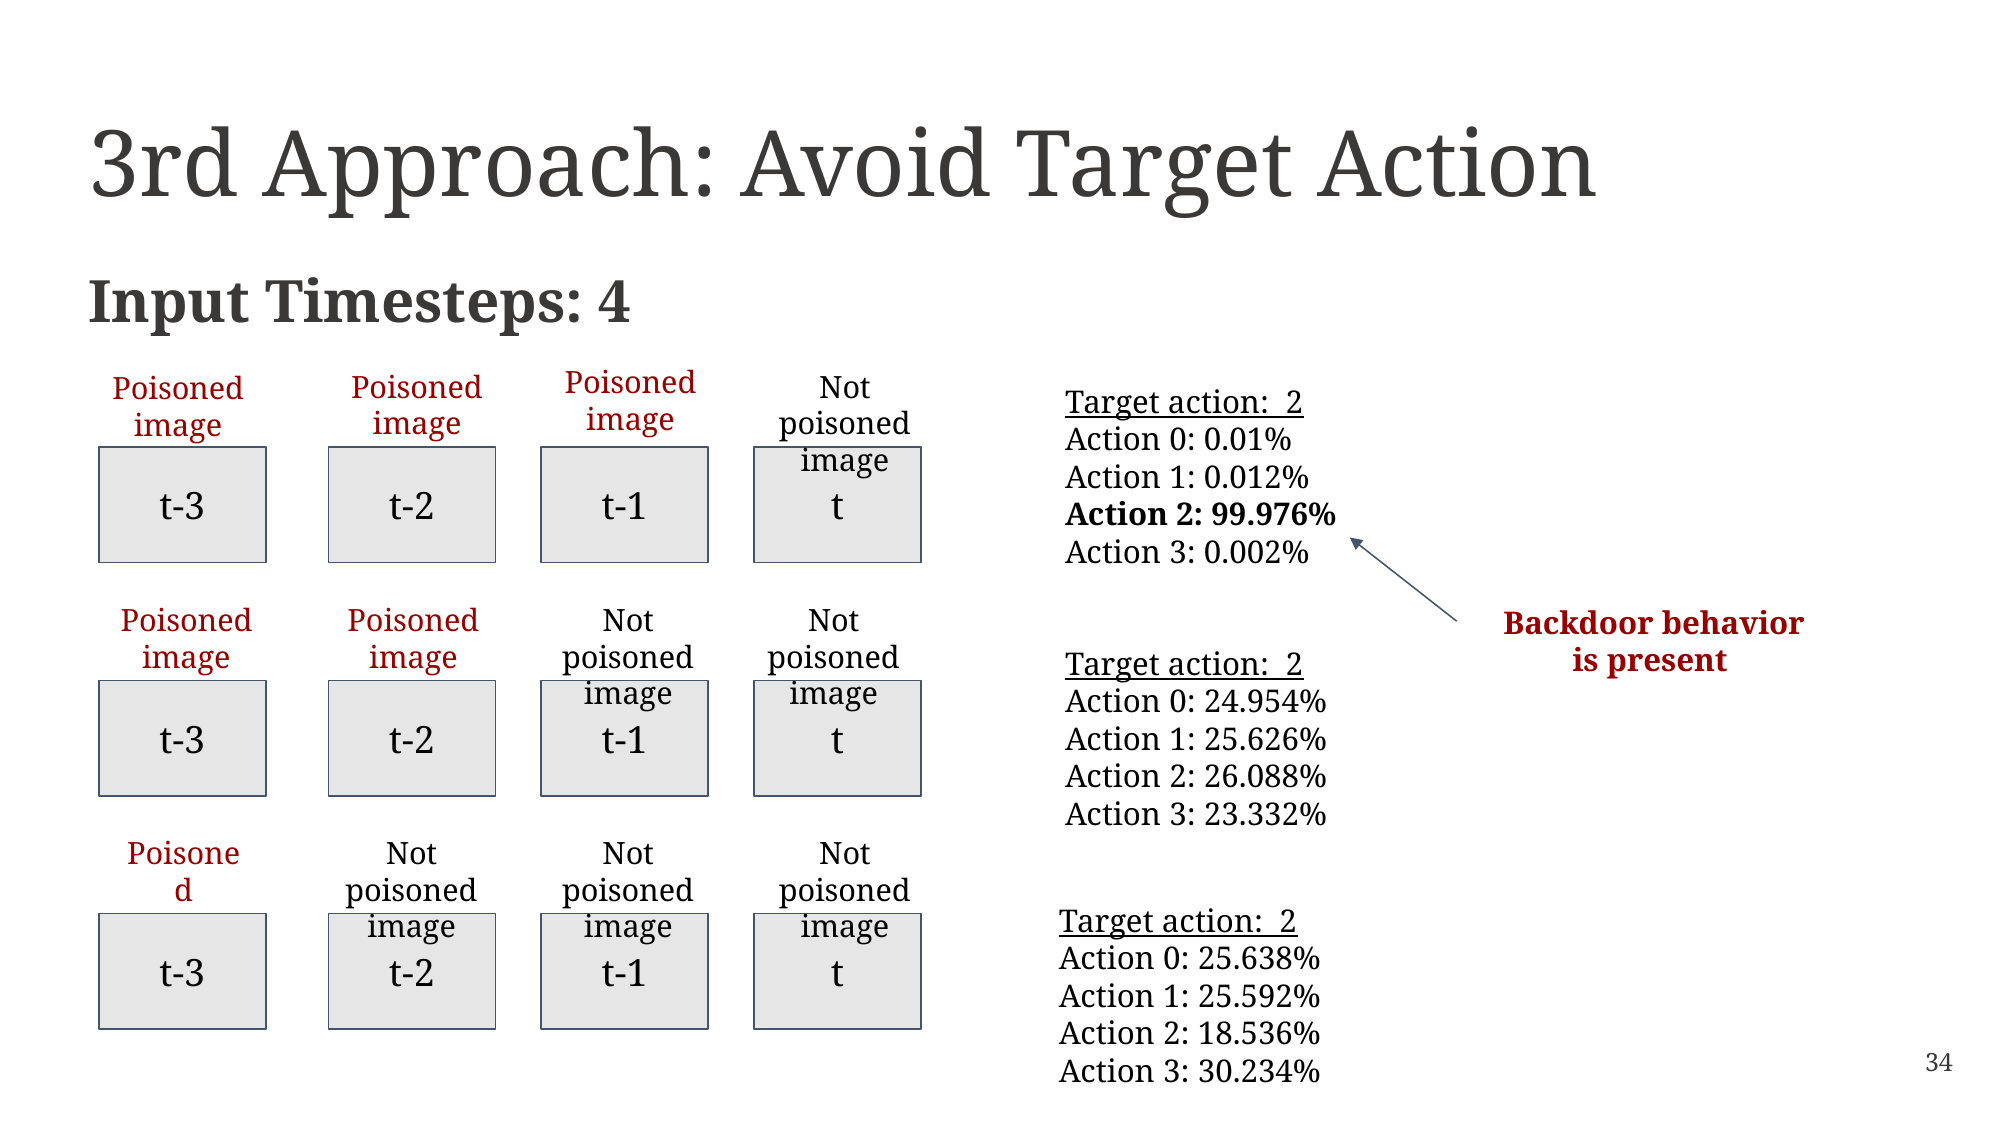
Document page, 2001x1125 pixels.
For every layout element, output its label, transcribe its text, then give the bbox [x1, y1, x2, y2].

text_box t-1 [541, 965, 709, 1030]
text_box Backdoor behavior is present [1470, 582, 1839, 698]
text_box Not poisoned image [742, 814, 948, 965]
slide_number 34 [1853, 1019, 1974, 1106]
text_box t-3 [98, 680, 266, 796]
text_box Poisoned image [97, 580, 275, 695]
text_box t-1 [541, 731, 709, 796]
text_box t [753, 731, 922, 796]
text_box t-1 [541, 493, 709, 563]
text_box Poisoned image [89, 349, 267, 463]
text_box Poisoned image [324, 580, 502, 695]
text_box Not poisoned image [742, 347, 948, 498]
text_box t-3 [98, 913, 266, 1030]
text_box t-2 [328, 965, 496, 1030]
text_box Poisoned image [527, 343, 734, 493]
text_box Target action: 2 Action 0: 0.01% Action 1: 0.012% Action 2: 99.976% Action 3: 0.002% [1044, 362, 1400, 590]
text_box Poisoned image [104, 814, 263, 913]
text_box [1349, 537, 1457, 622]
title 3rd Approach: Avoid Target Action [68, 97, 1932, 223]
text_box Not poisoned image [308, 814, 515, 965]
text_box Not poisoned image [525, 814, 731, 965]
list Input Timesteps: 4 [68, 252, 1932, 1000]
text_box Poisoned image [314, 347, 520, 498]
text_box Not poisoned image [525, 580, 730, 731]
text_box Target action: 2 Action 0: 24.954% Action 1: 25.626% Action 2: 26.088% Action 3: 23.332% [1044, 623, 1400, 852]
text_box t-2 [328, 498, 496, 563]
text_box t [753, 965, 922, 1030]
text_box t [753, 498, 922, 563]
text_box Target action: 2 Action 0: 25.638% Action 1: 25.592% Action 2: 18.536% Action 3: 30.234% [1039, 881, 1395, 1109]
text_box t-2 [328, 695, 496, 796]
text_box t-3 [98, 463, 266, 563]
text_box Not poisoned image [730, 580, 937, 731]
